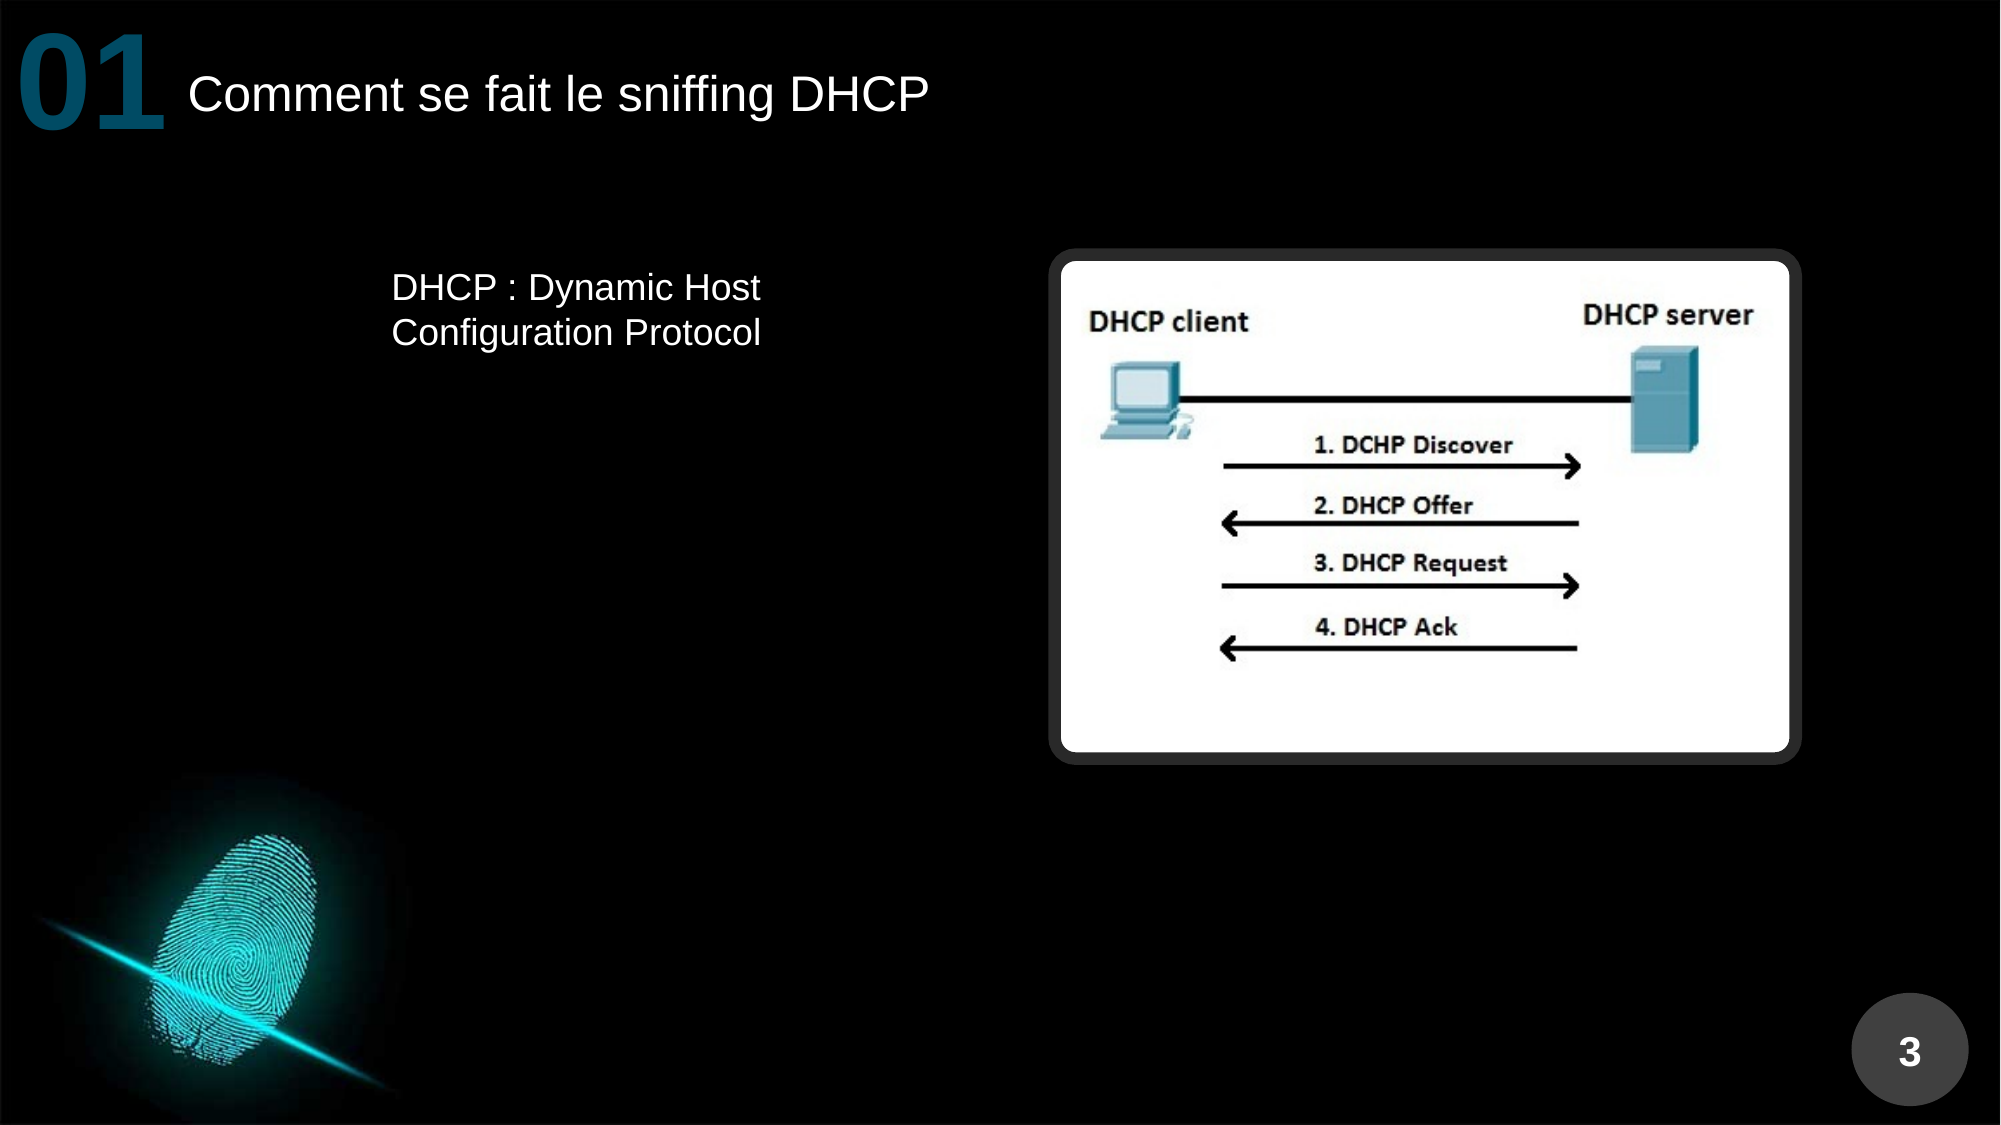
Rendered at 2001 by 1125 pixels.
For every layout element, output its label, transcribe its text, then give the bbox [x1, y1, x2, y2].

text_box 3 [1850, 991, 1970, 1108]
text_box 01 [0, 0, 186, 165]
text_box Comment se fait le sniffing DHCP [172, 54, 1099, 129]
text_box DHCP : Dynamic Host Configuration Protocol [376, 255, 874, 361]
picture [0, 0, 2001, 1125]
